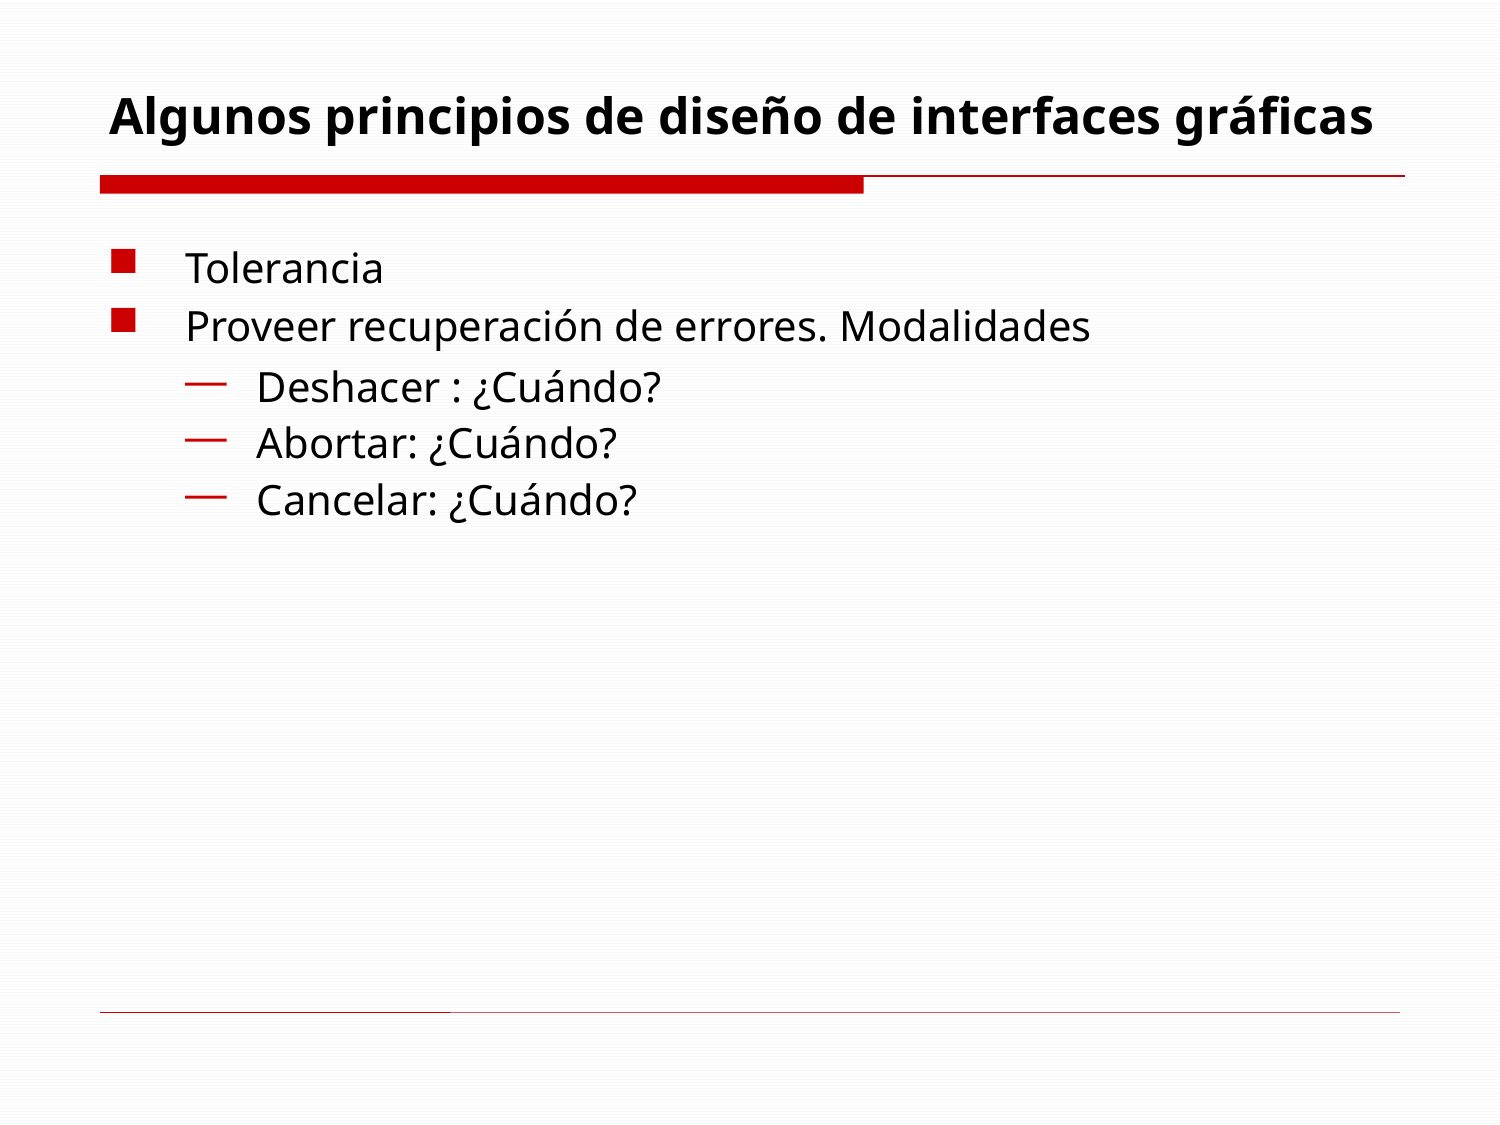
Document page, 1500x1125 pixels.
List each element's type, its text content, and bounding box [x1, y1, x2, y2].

title Algunos principios de diseño de interfaces gráficas [93, 23, 1407, 153]
list Tolerancia Proveer recuperación de errores. Modalidades Deshacer : ¿Cuándo? Abortar: ¿Cuándo? Cancelar: ¿Cuándo? [92, 234, 1406, 997]
